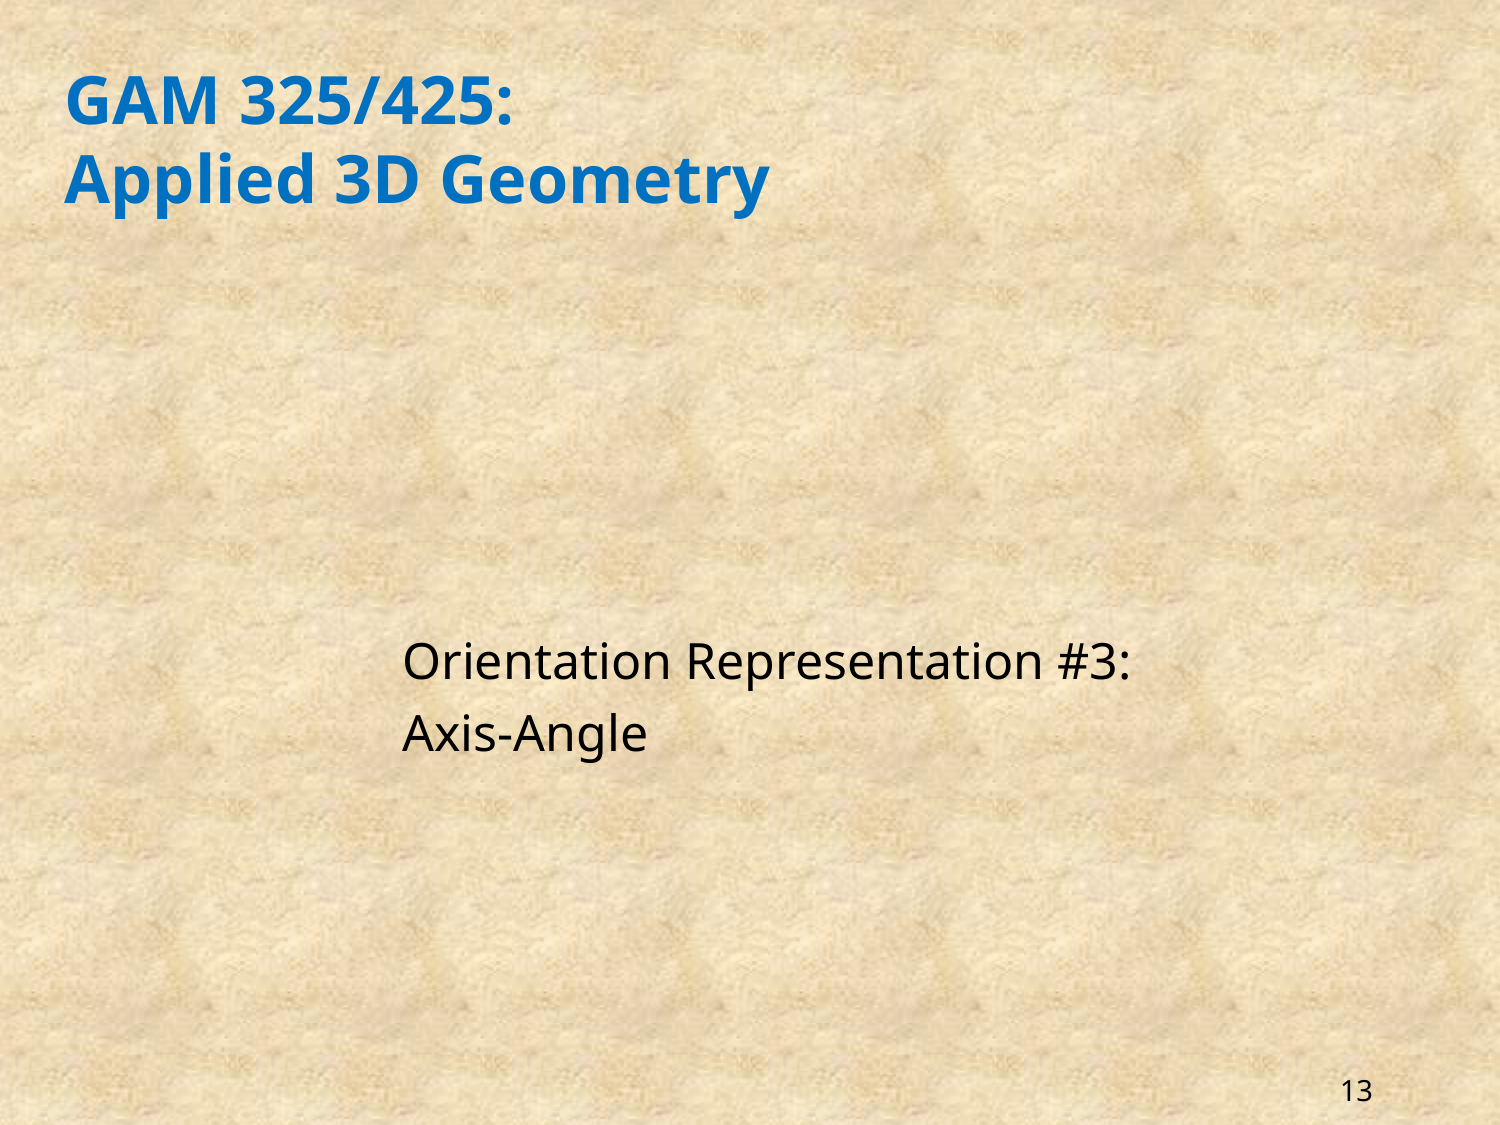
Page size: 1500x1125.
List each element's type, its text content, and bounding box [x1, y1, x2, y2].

picture [0, 0, 1500, 1125]
title GAM 325/425: Applied 3D Geometry [50, 50, 1463, 263]
slide_number 13 [1325, 1065, 1425, 1125]
subtitle Orientation Representation #3: Axis-Angle [387, 621, 1325, 925]
